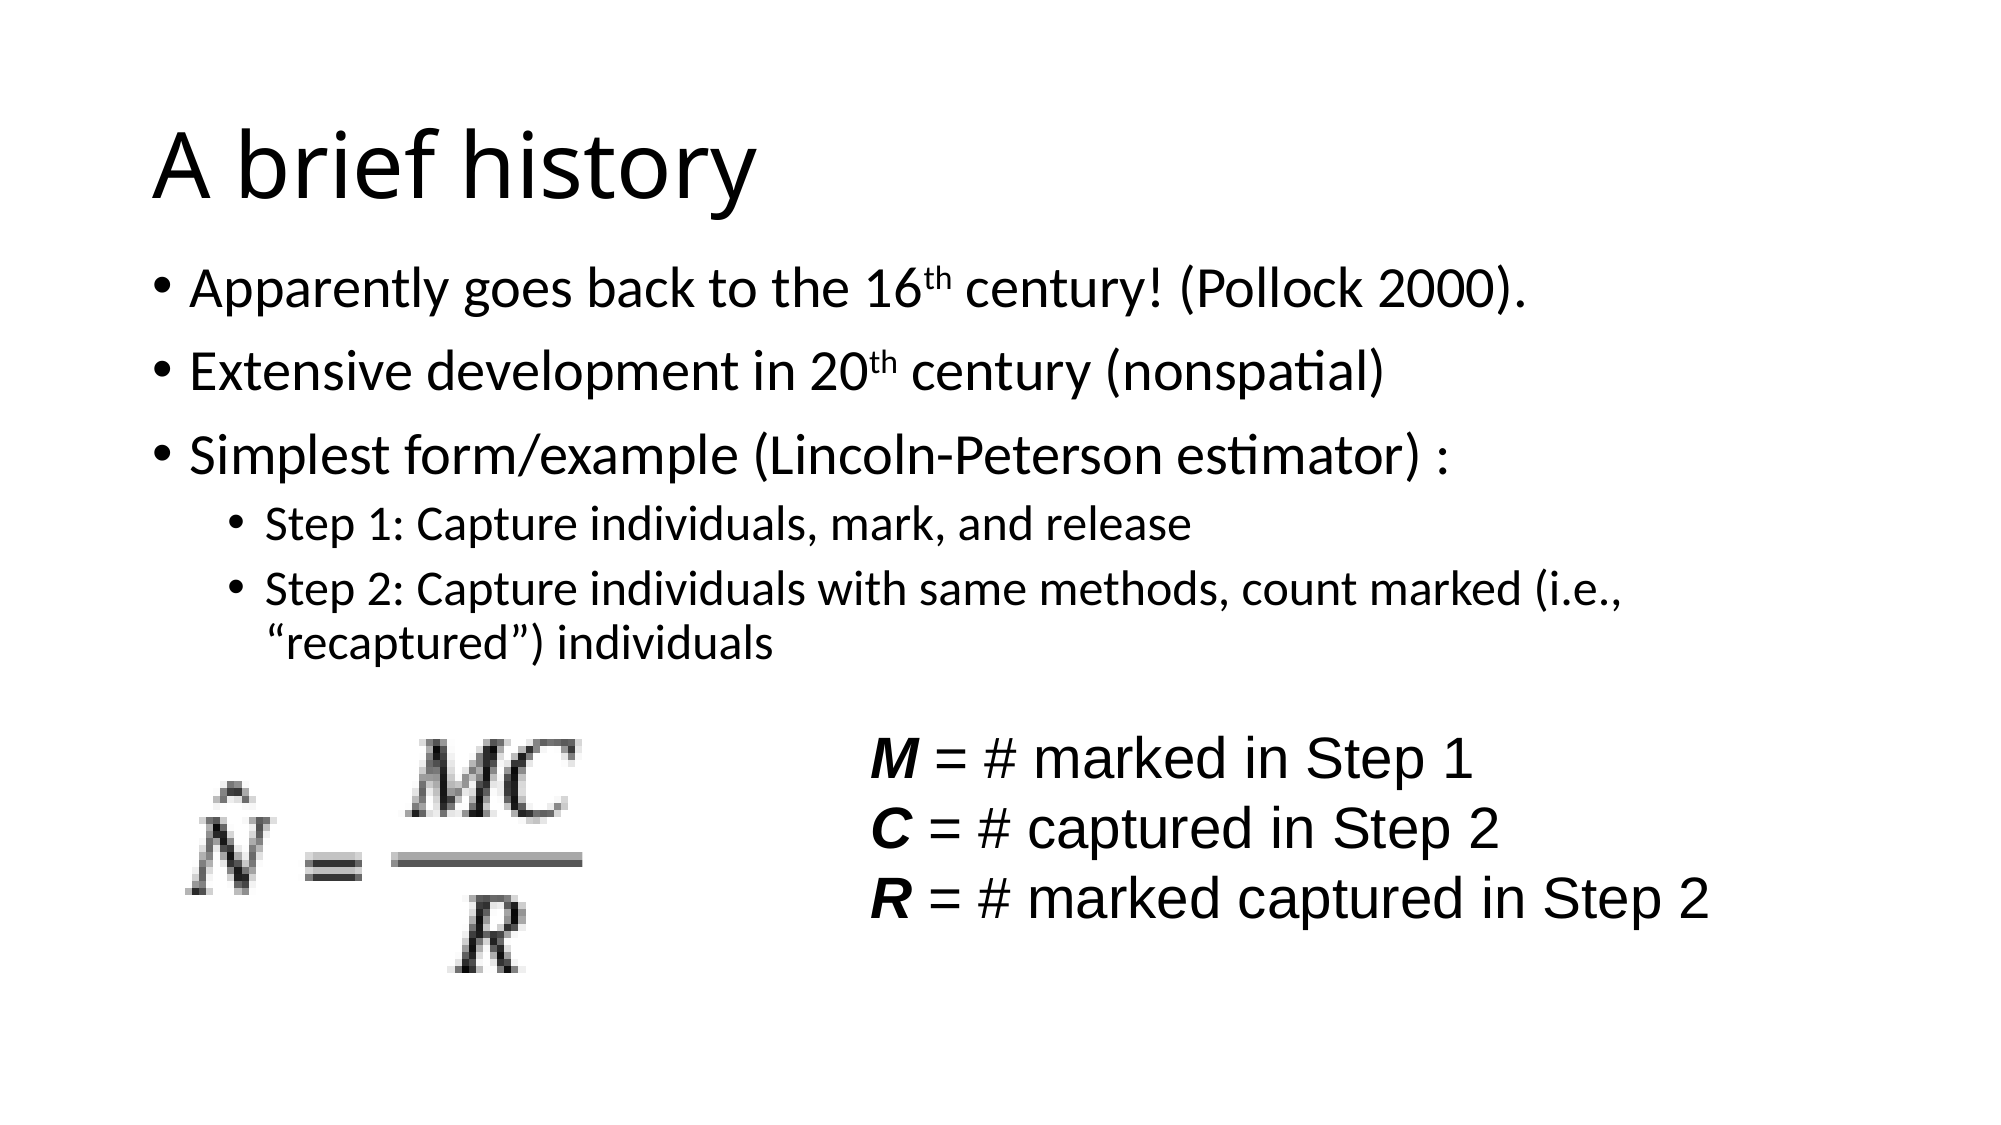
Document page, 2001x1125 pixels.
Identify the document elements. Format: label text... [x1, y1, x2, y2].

text_box M = # marked in Step 1 C = # captured in Step 2 R = # marked captured in Step 2 [855, 712, 1739, 938]
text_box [171, 725, 583, 982]
list Apparently goes back to the 16th century! (Pollock 2000). Extensive development in 20th century (nonspatial) Simplest form/example (Lincoln-Peterson estimator) : Step 1: Capture individuals, mark, and release Step 2: Capture individuals with same methods, count marked (i.e., “recaptured”) individuals [137, 249, 1863, 964]
title A brief history [137, 59, 1863, 249]
